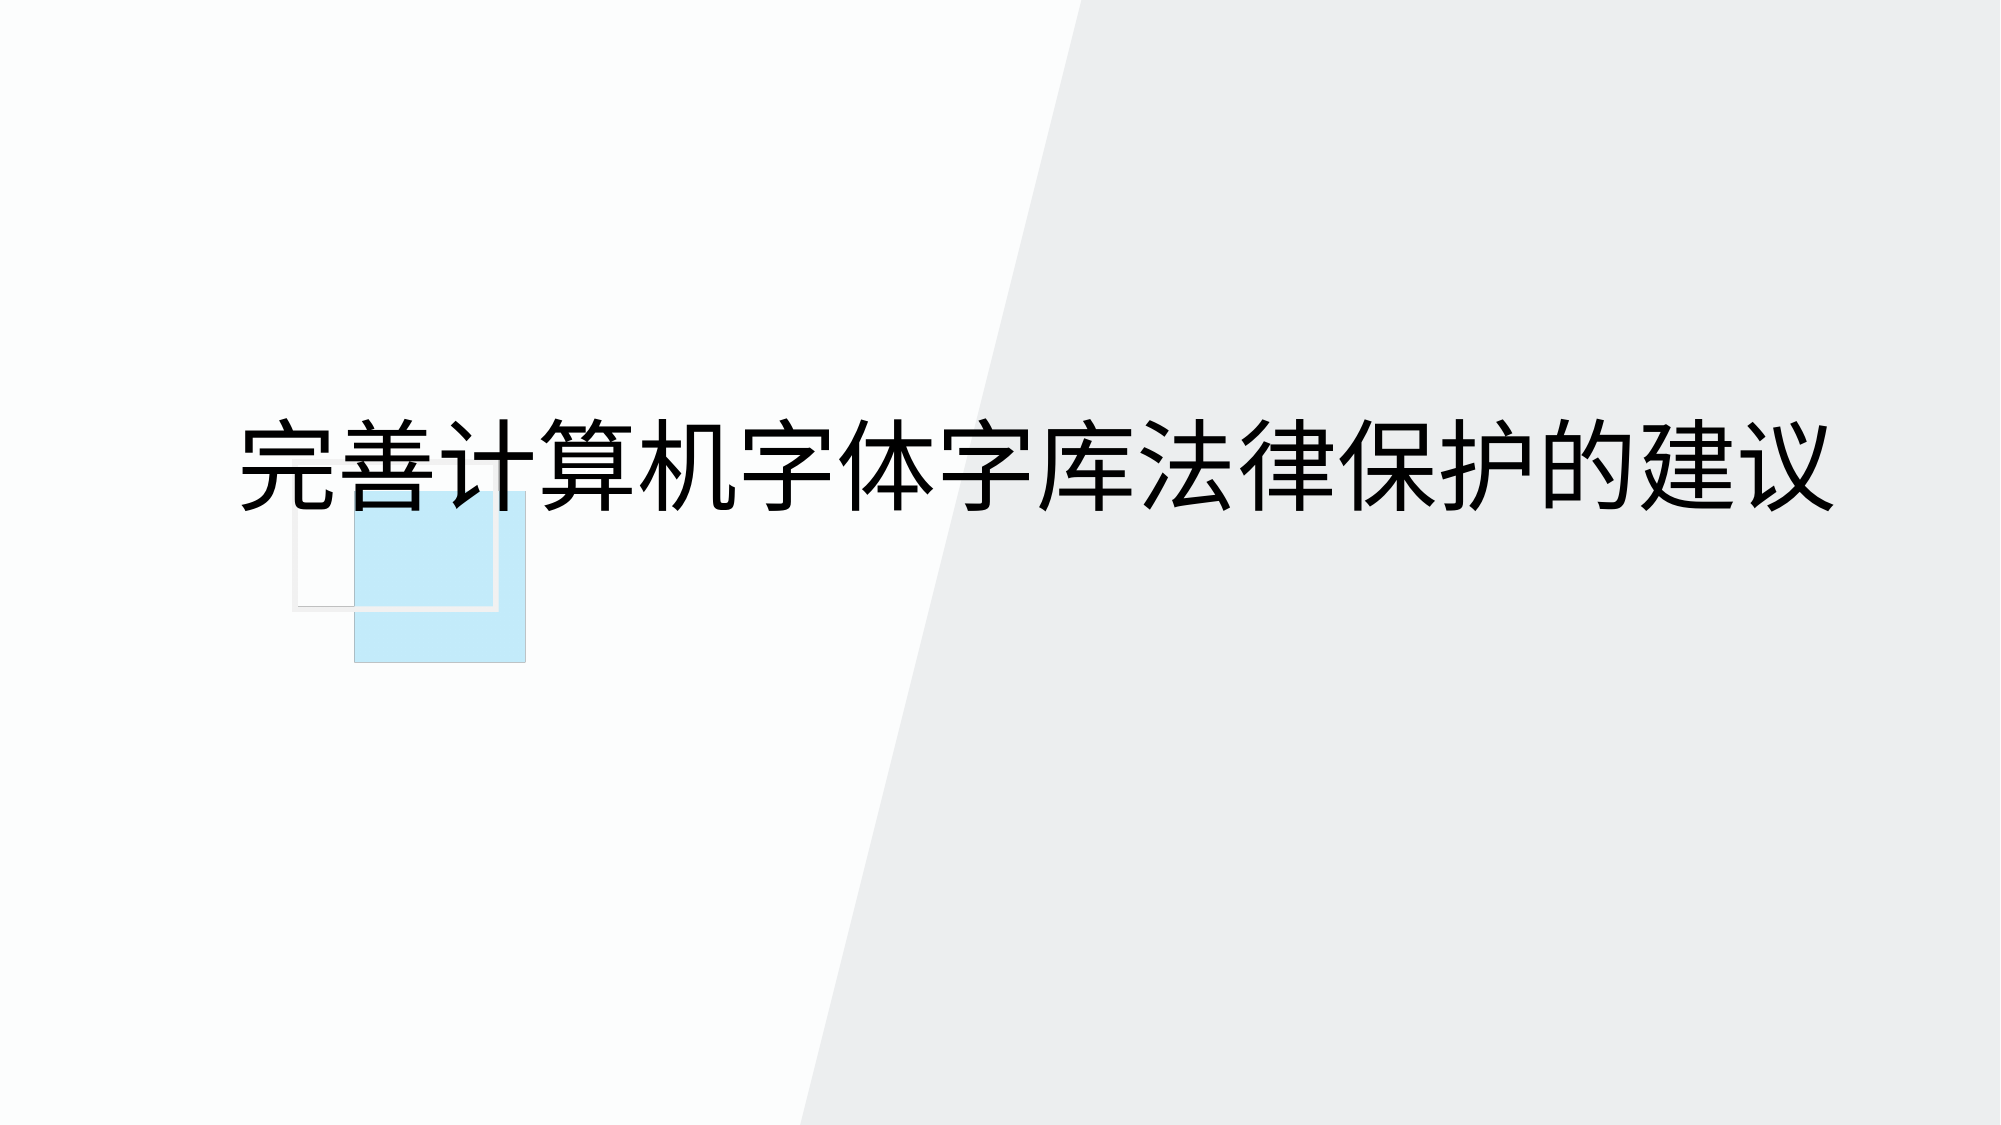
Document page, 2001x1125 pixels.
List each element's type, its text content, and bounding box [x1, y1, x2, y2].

picture [50, 359, 770, 765]
text_box 完善计算机字体字库法律保护的建议 [222, 396, 1853, 532]
text_box [251, 532, 614, 615]
